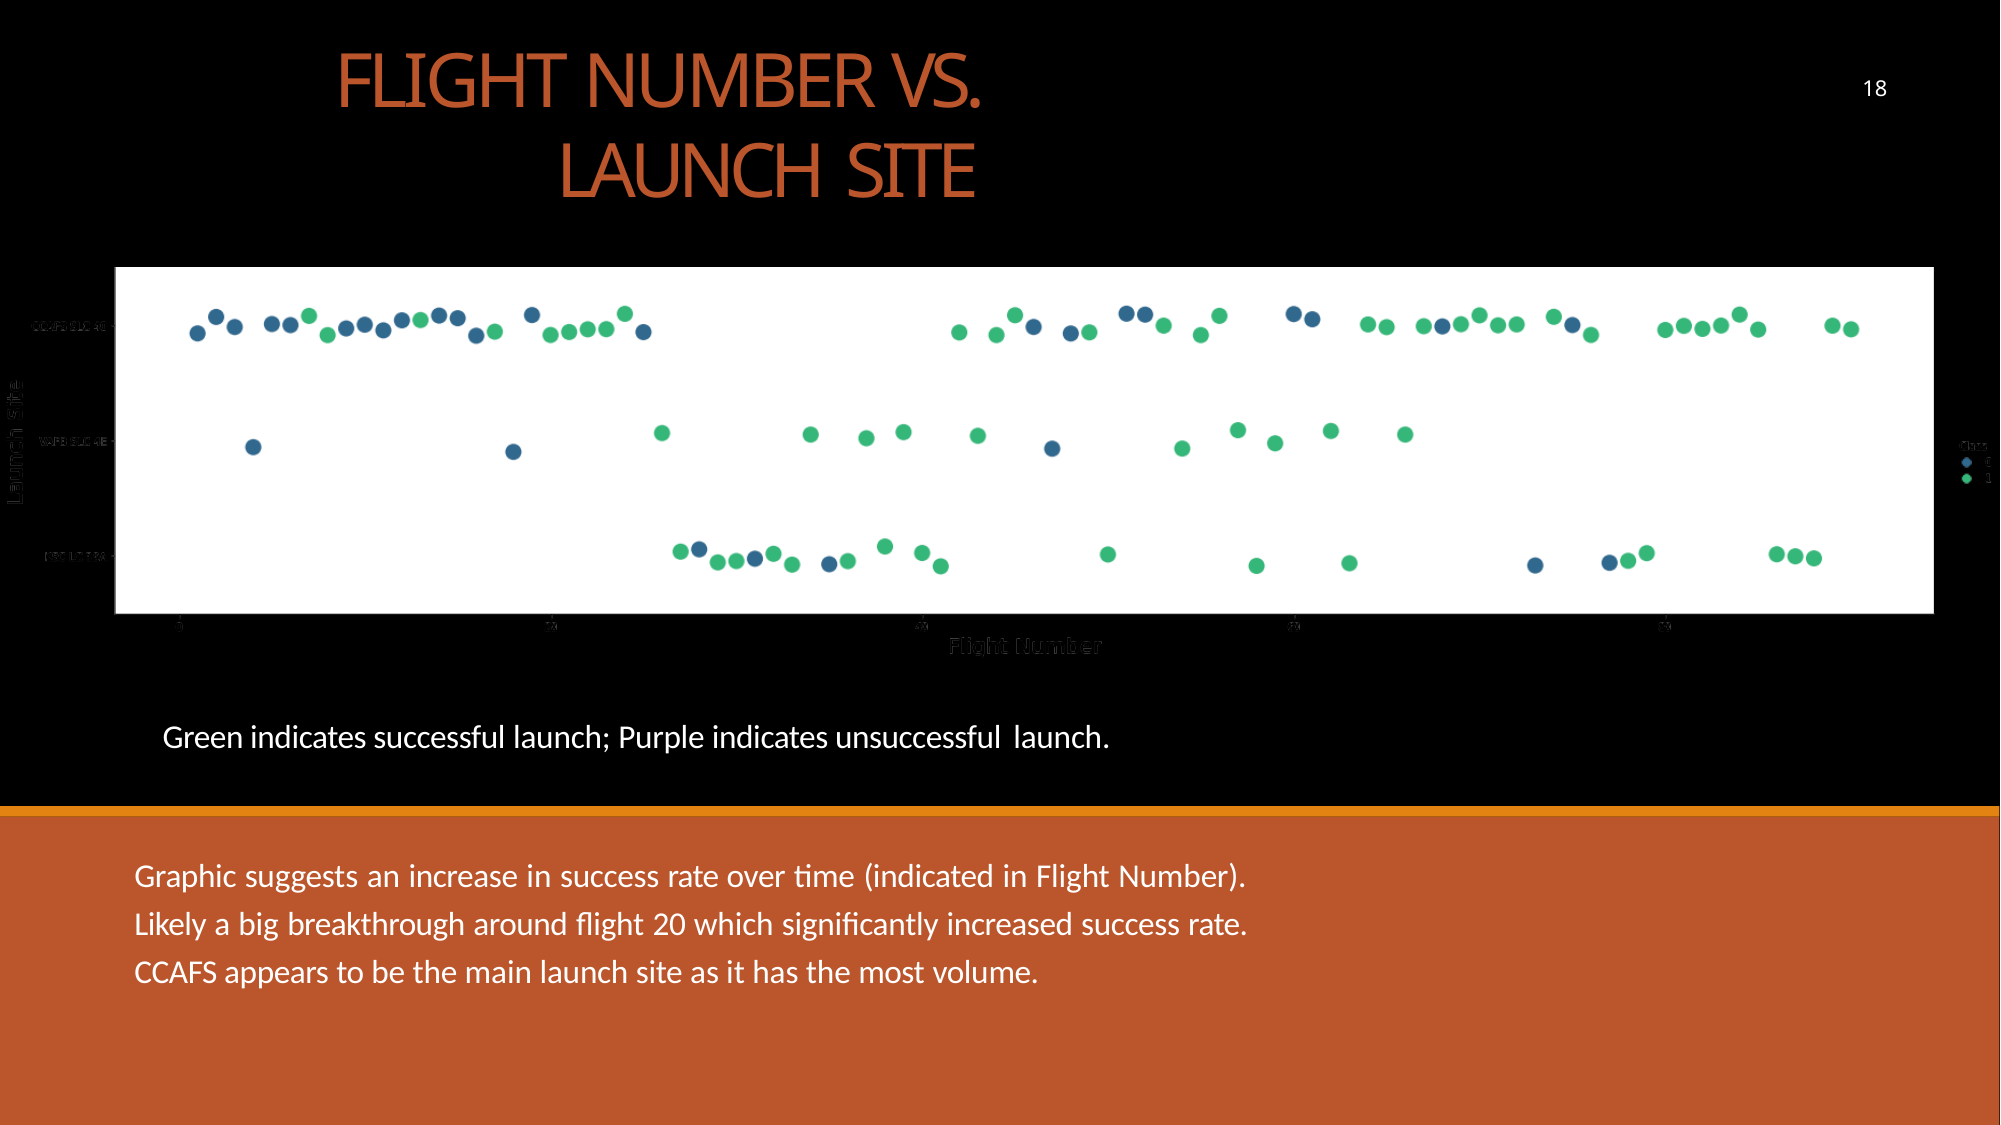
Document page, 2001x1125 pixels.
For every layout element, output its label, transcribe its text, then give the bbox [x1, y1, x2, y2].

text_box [0, 805, 2000, 1125]
slide_number 18 [1437, 0, 1888, 267]
text_box Green indicates successful launch; Purple indicates unsuccessful launch. [160, 712, 1122, 755]
text_box [6, 267, 1992, 658]
title Flight Number vs. Launch Site [132, 26, 980, 217]
